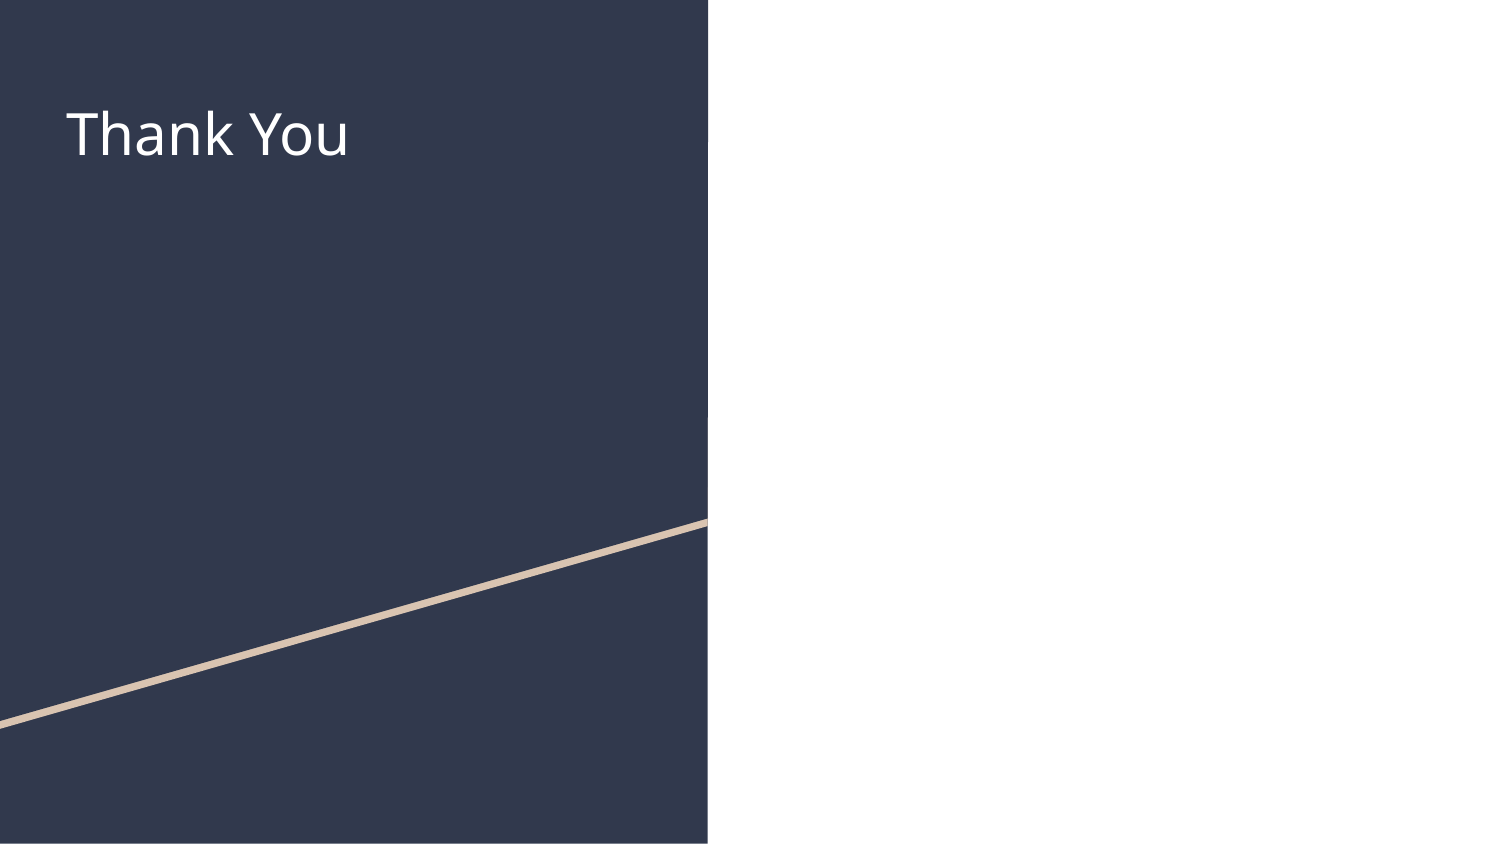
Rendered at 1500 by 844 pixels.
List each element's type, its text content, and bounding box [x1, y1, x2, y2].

title Thank You [51, 82, 653, 530]
